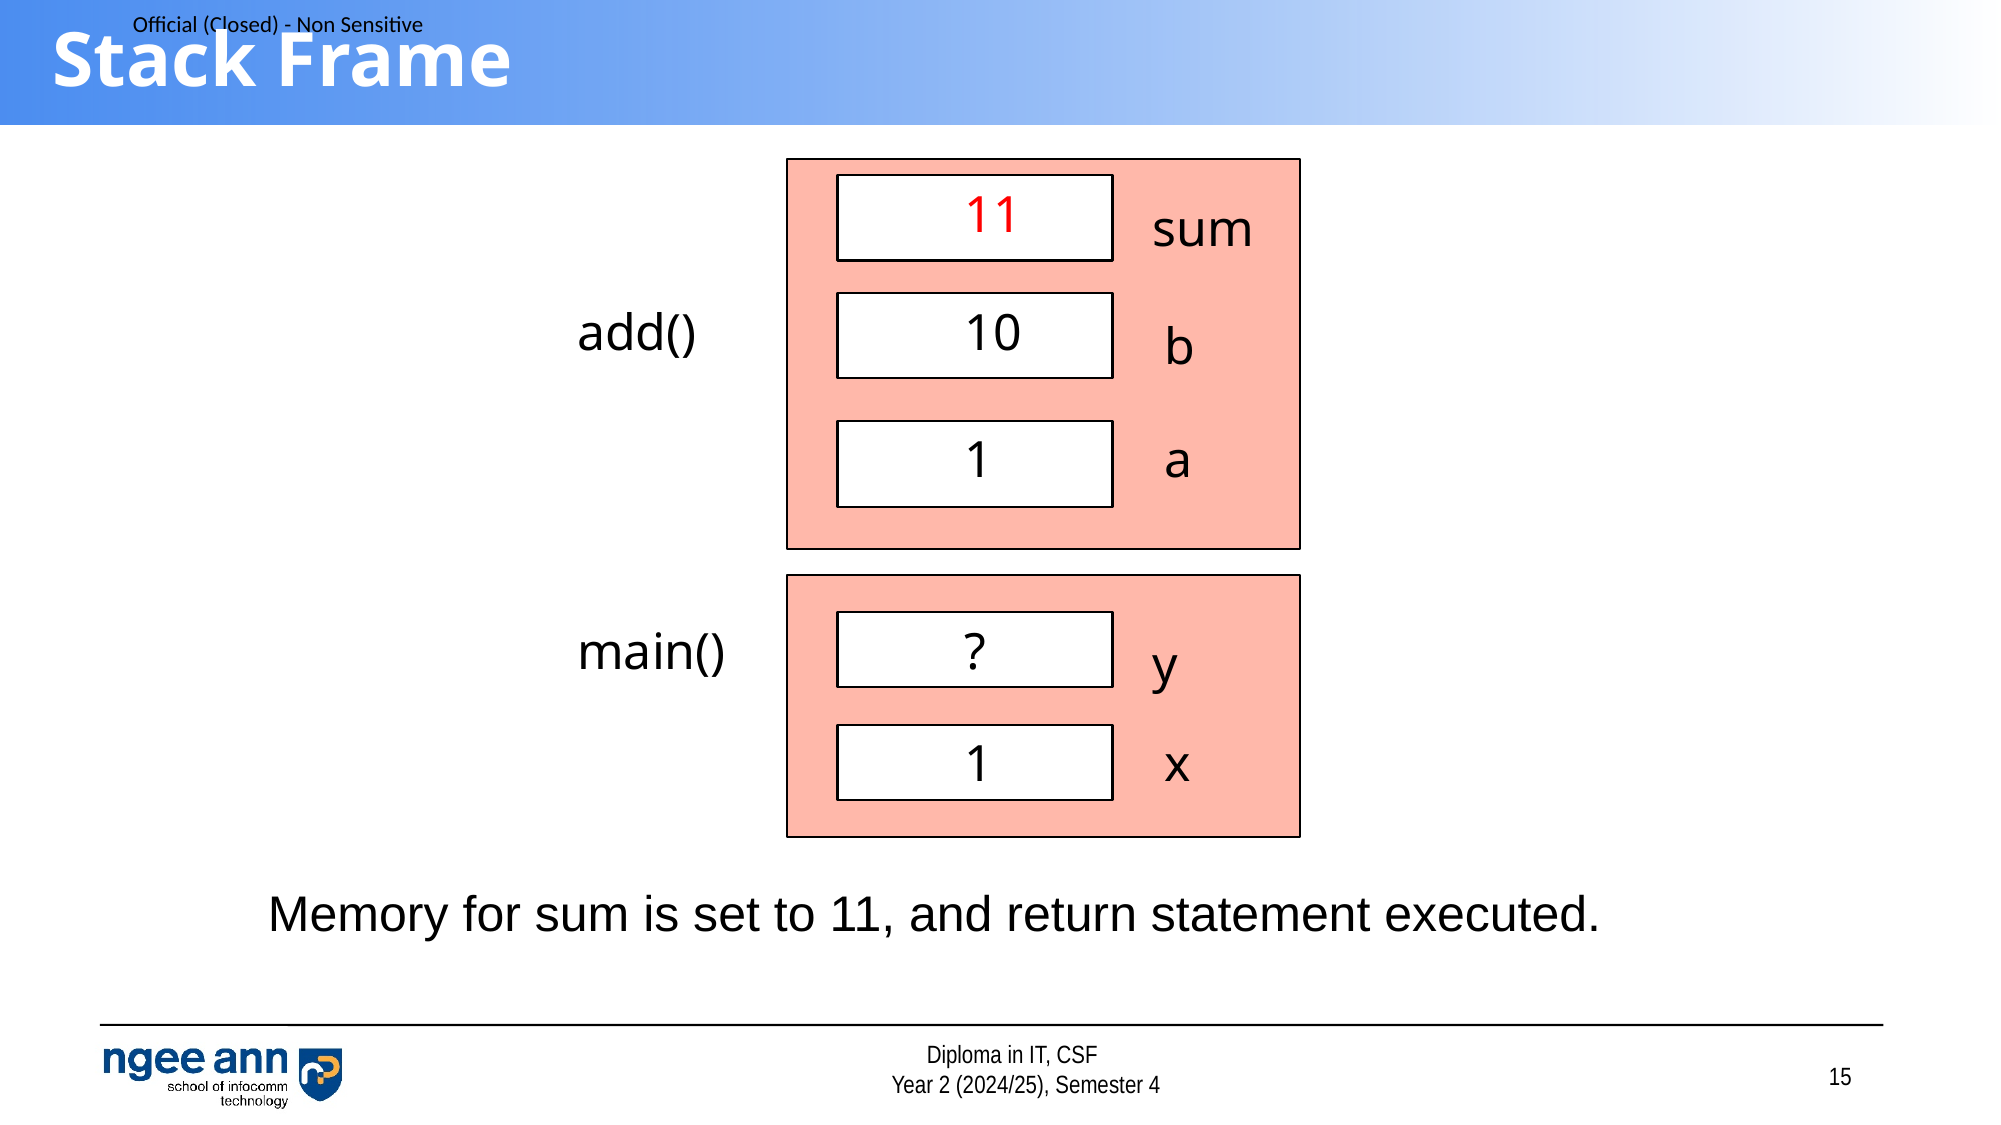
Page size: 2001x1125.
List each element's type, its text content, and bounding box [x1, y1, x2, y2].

list Memory for sum is set to 11, and return statement executed. [252, 873, 1725, 1125]
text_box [562, 158, 1351, 838]
picture [84, 1031, 252, 1123]
title Stack Frame [35, 0, 1752, 115]
